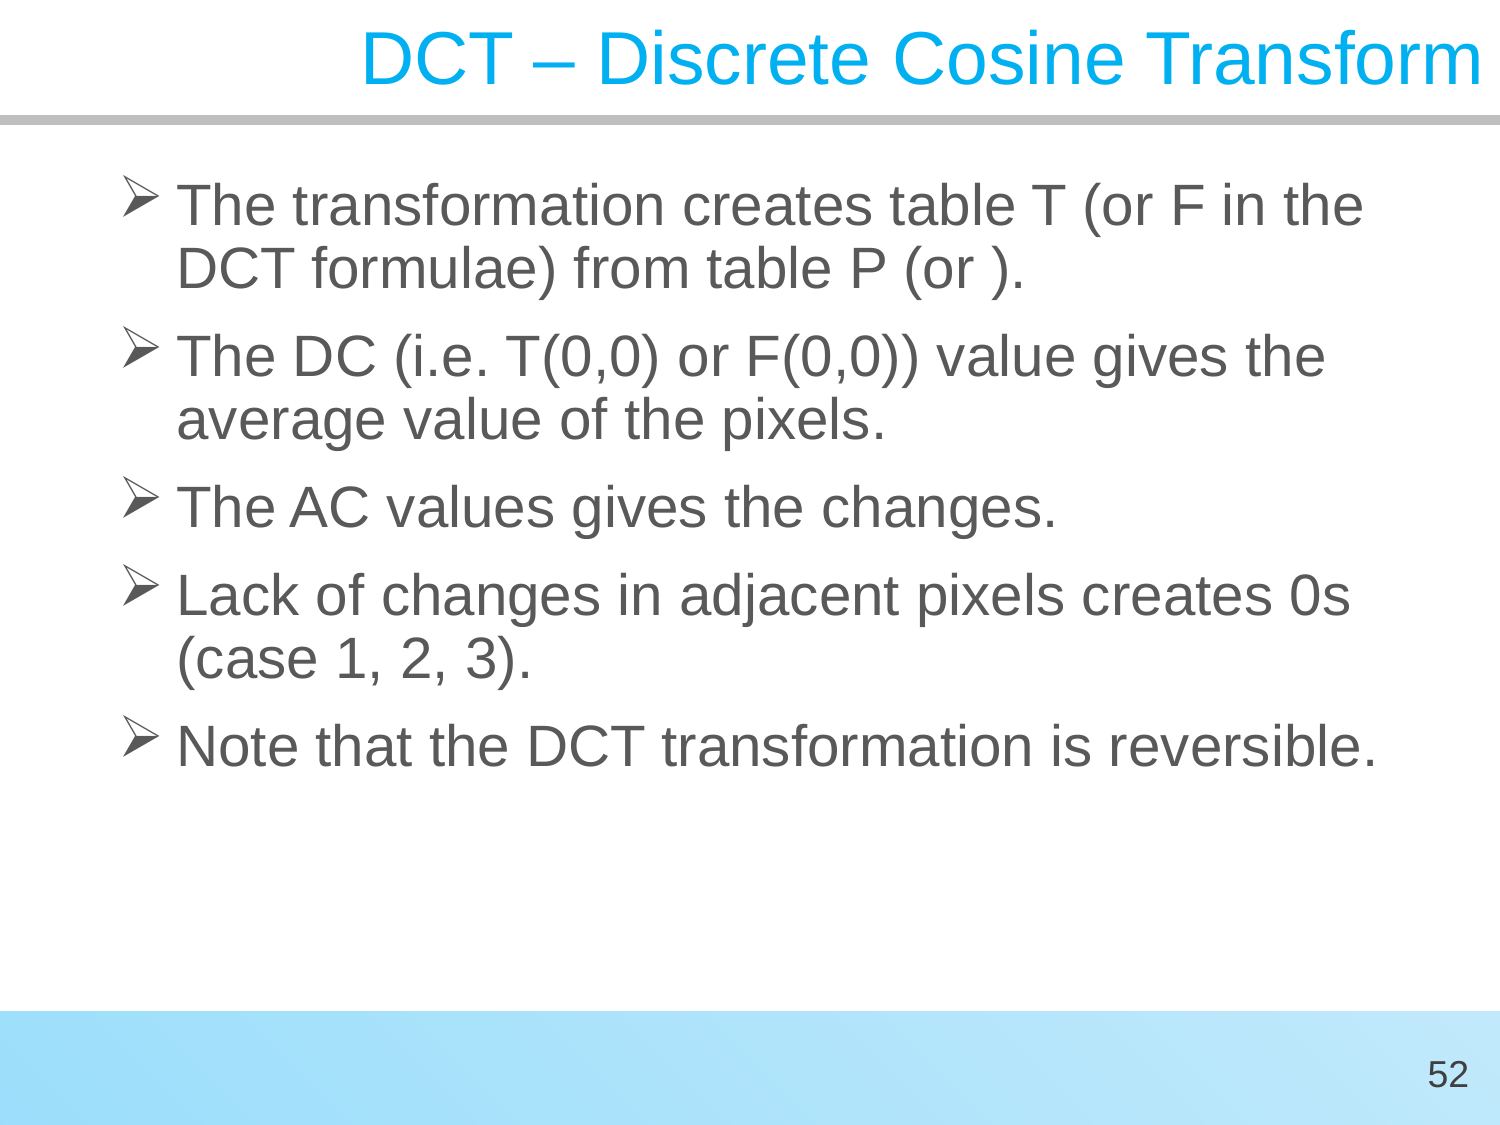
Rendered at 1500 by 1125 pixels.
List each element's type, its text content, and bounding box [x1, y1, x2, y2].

title DCT – Discrete Cosine Transform [0, 0, 1500, 121]
slide_number 52 [1396, 1042, 1500, 1103]
